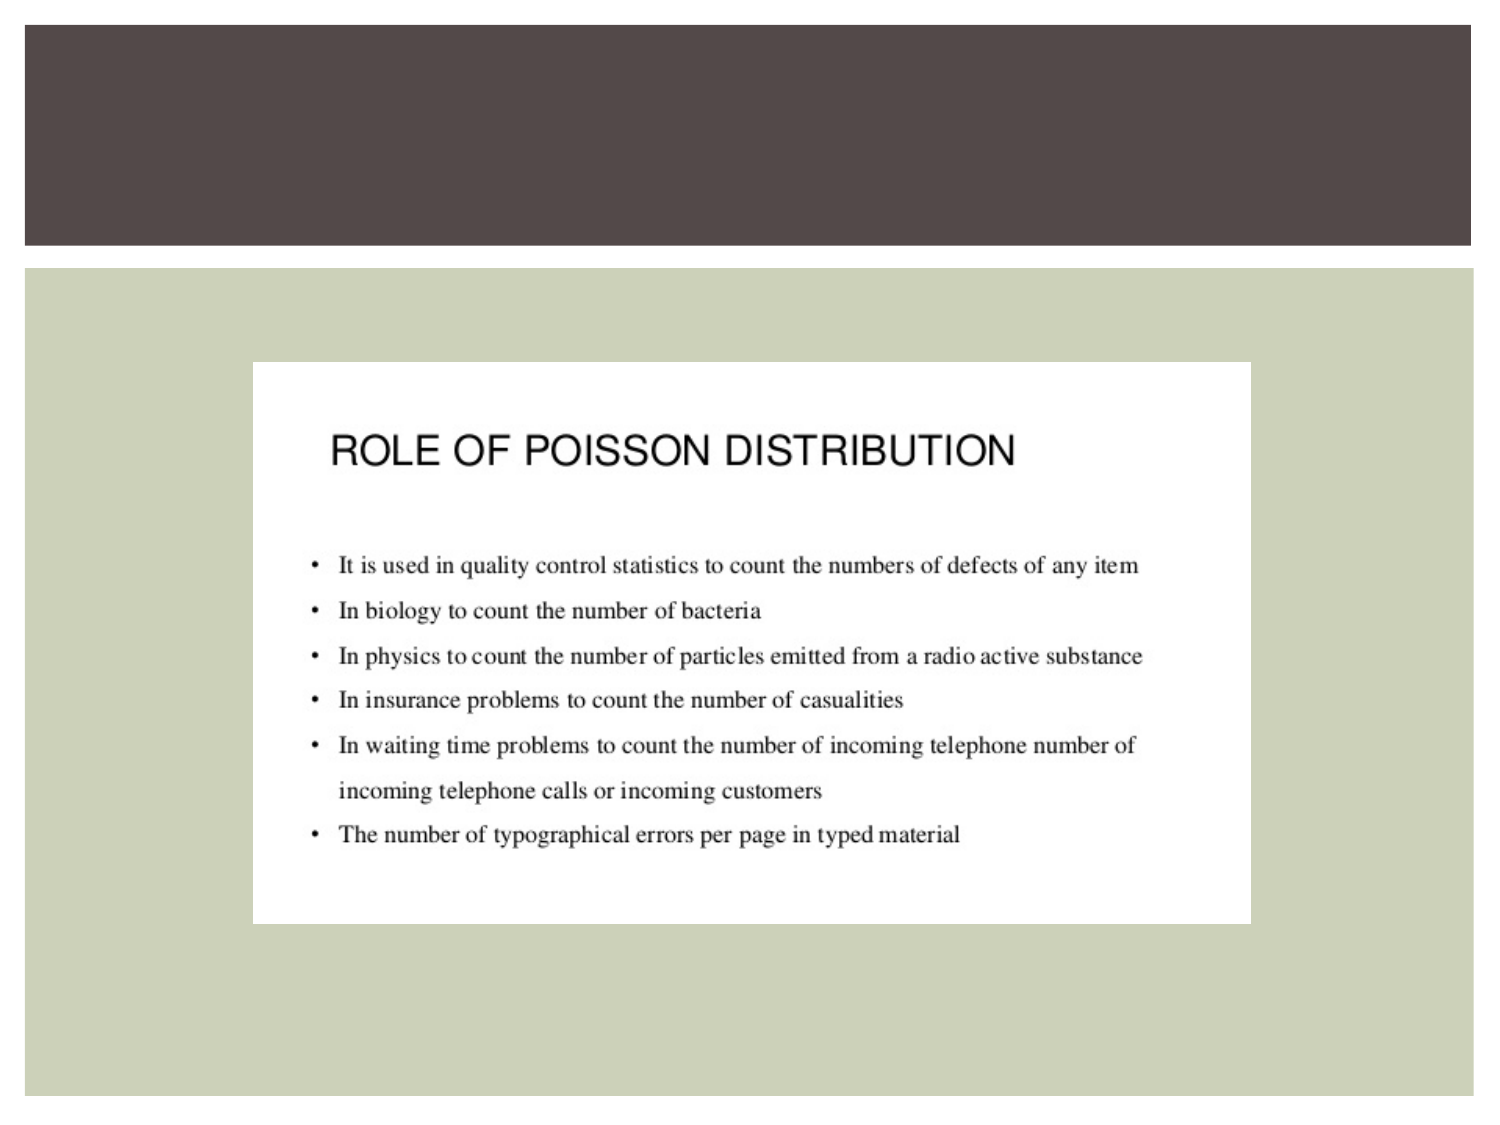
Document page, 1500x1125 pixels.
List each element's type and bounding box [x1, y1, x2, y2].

list [253, 362, 1251, 925]
